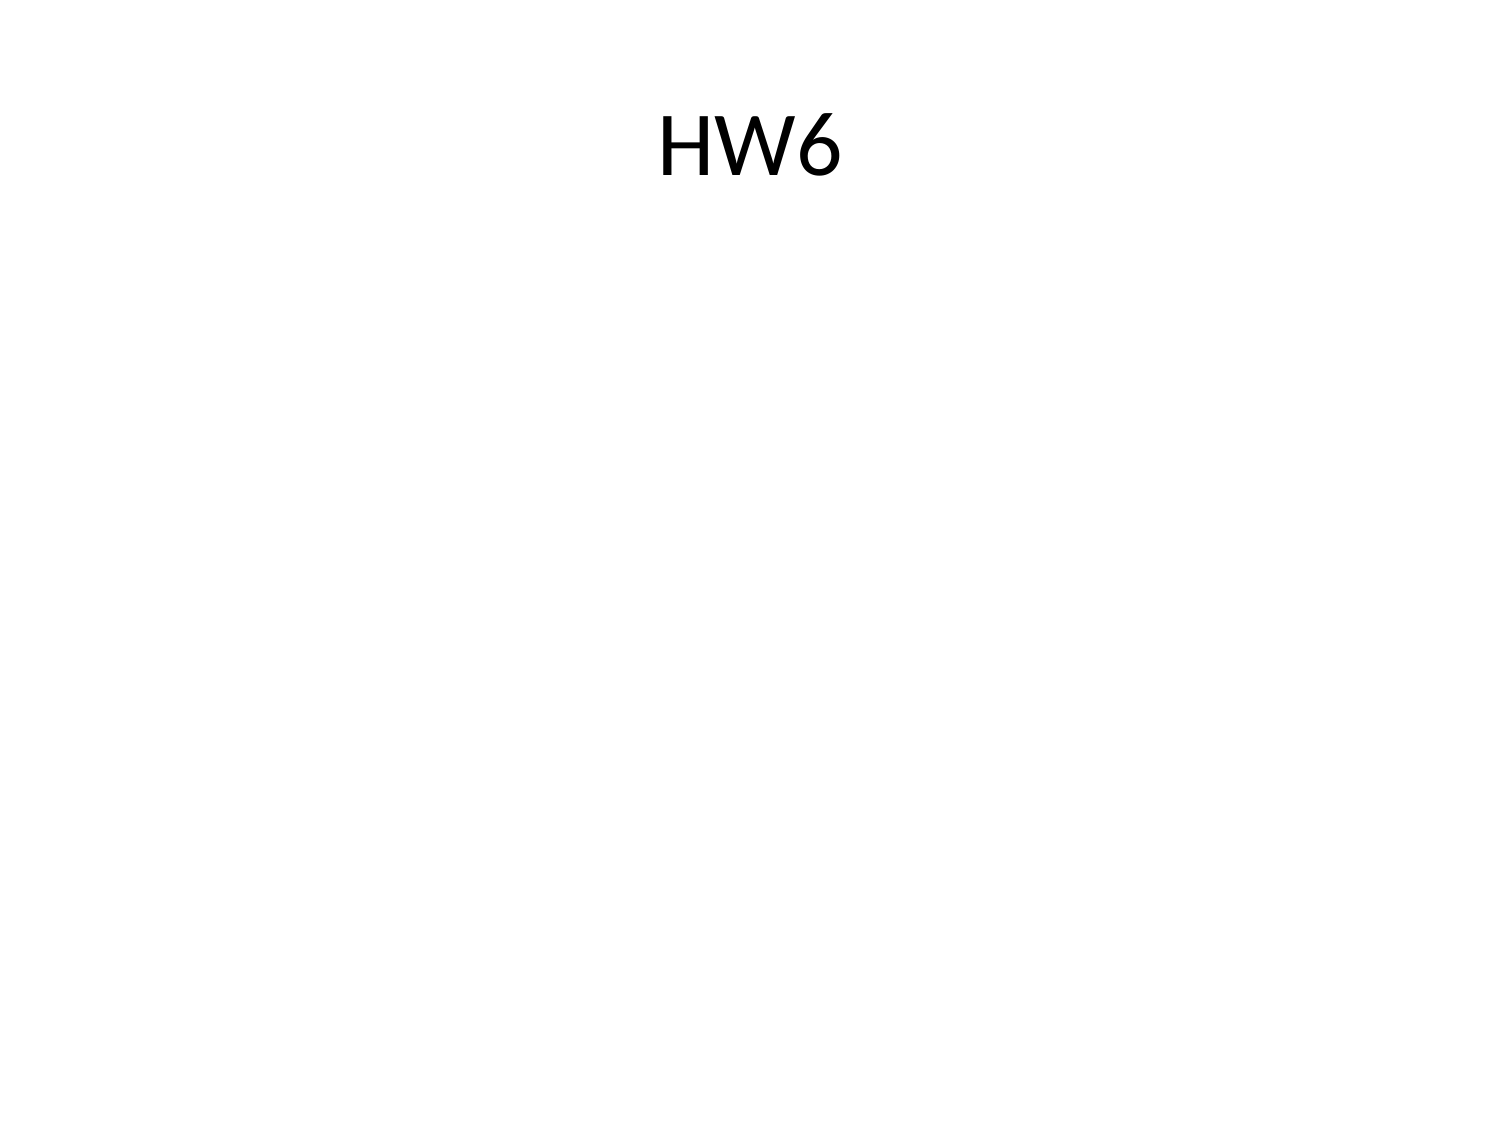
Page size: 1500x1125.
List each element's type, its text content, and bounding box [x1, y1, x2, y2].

title HW6 [75, 45, 1425, 233]
